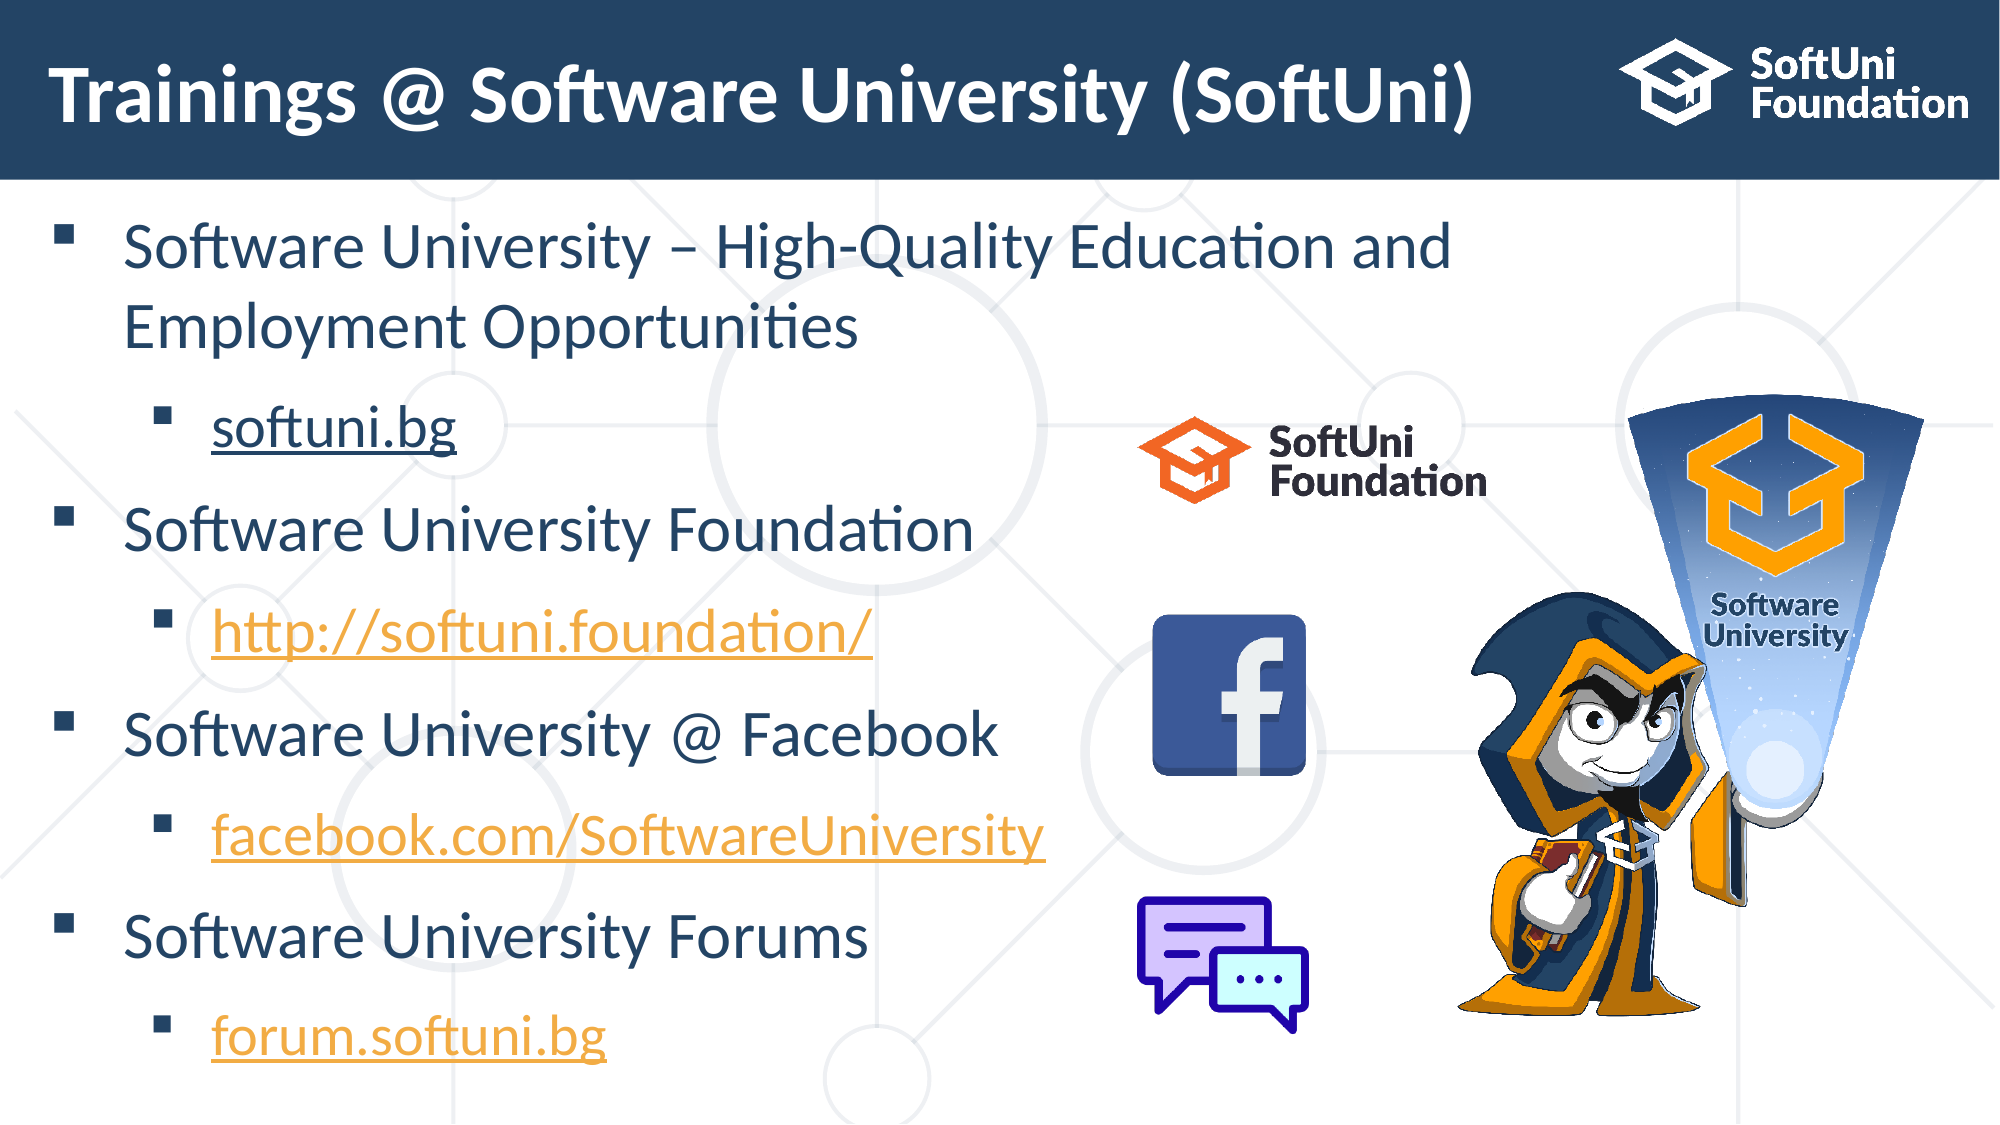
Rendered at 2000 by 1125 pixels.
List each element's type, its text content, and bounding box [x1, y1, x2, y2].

picture [1136, 878, 1309, 1051]
picture [1136, 337, 1967, 1074]
picture [1618, 38, 1968, 126]
picture [1136, 599, 1321, 784]
title Trainings @ Software University (SoftUni) [31, 16, 1591, 162]
list Software University – High-Quality Education and Employment Opportunities softuni.bg Software University Foundation http://softuni.foundation/ Software University @ Facebook facebook.com/SoftwareUniversity Software University Forums forum.softuni.bg [31, 196, 1970, 1050]
